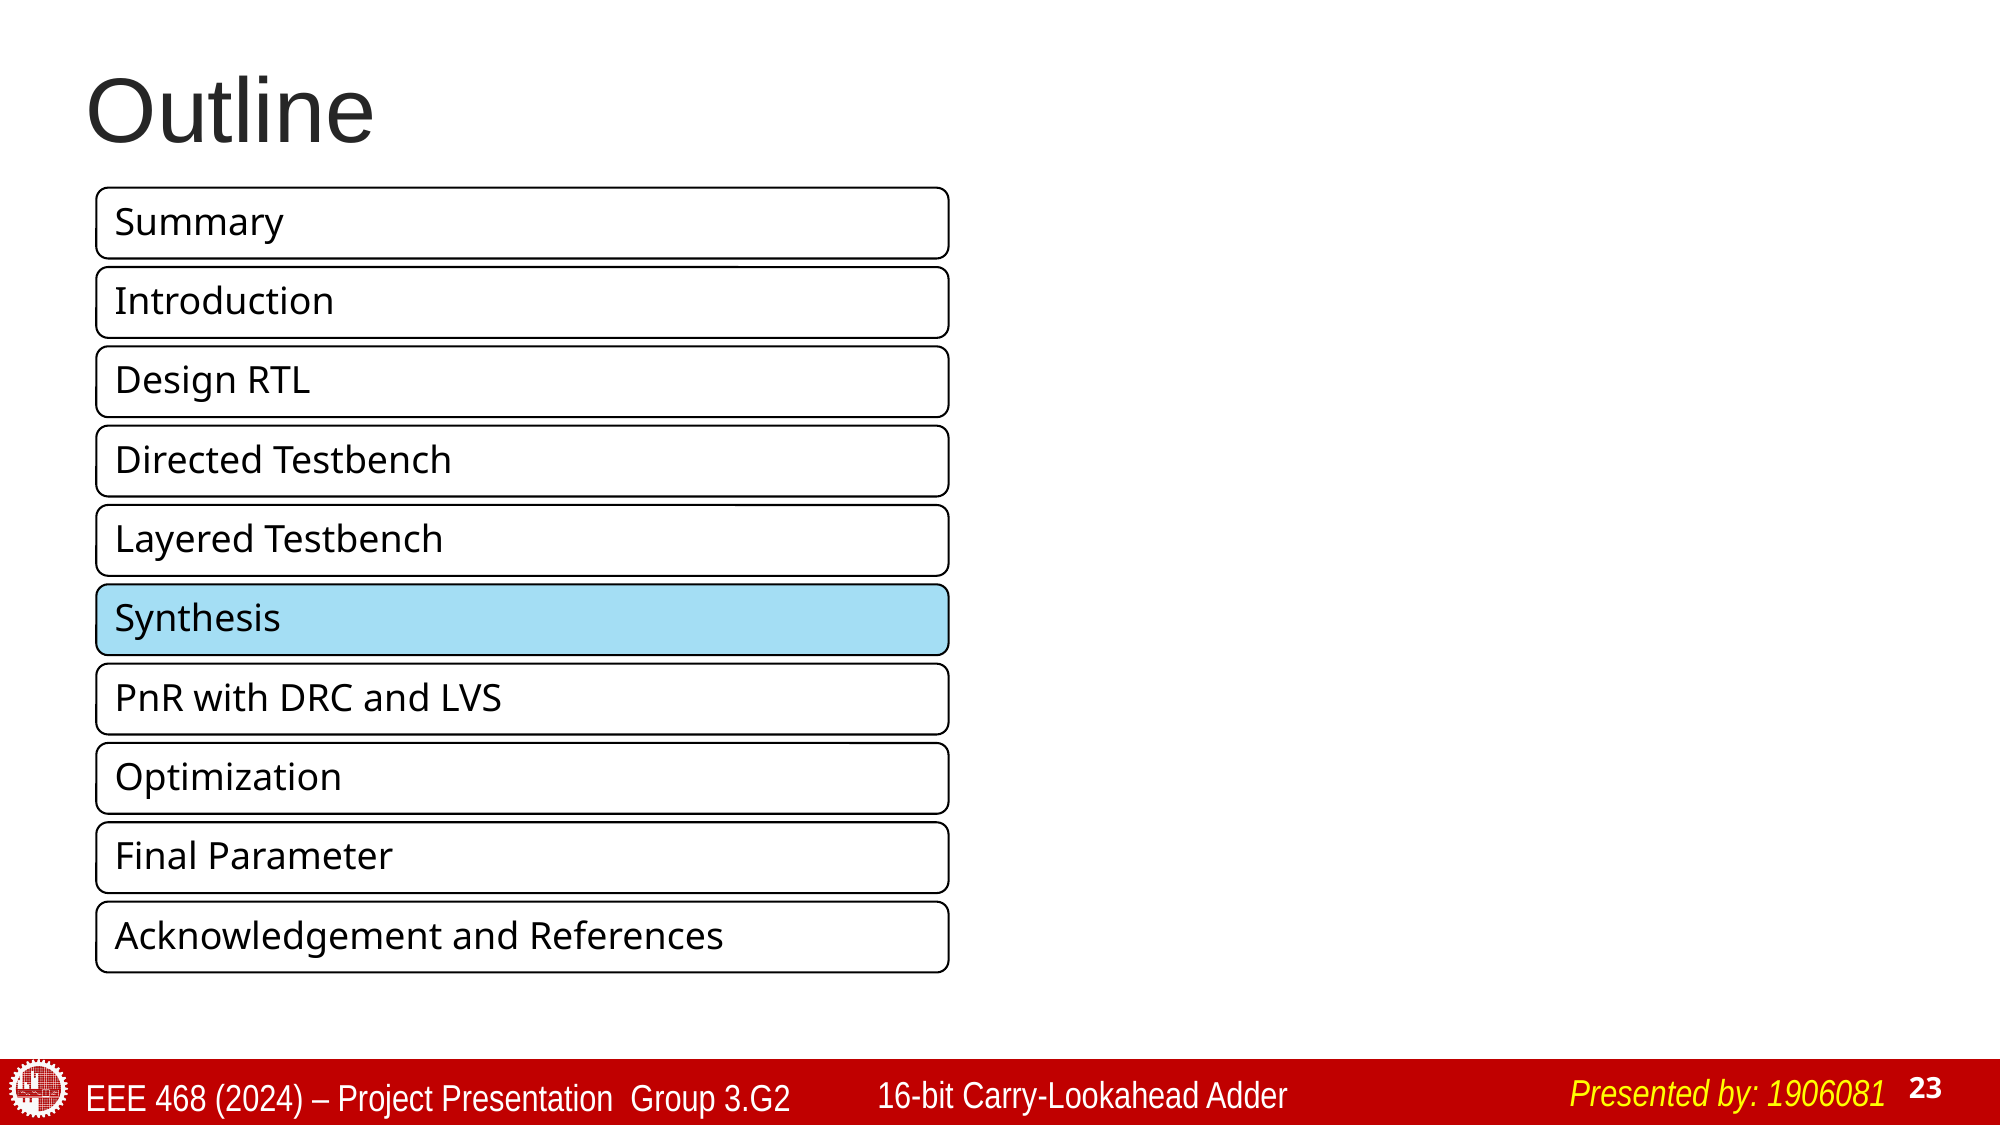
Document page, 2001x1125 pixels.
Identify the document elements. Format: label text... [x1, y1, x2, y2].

picture [8, 1059, 71, 1118]
title Outline [70, 52, 1721, 173]
footer 16-bit Carry-Lookahead Adder [862, 1063, 1499, 1125]
slide_number 23 [1902, 1066, 1958, 1118]
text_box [96, 183, 949, 977]
slide_number EEE 468 (2024) – Project Presentation Group 3.G2 [70, 1066, 862, 1125]
text_box Presented by: 1906081 [1554, 1061, 1902, 1122]
